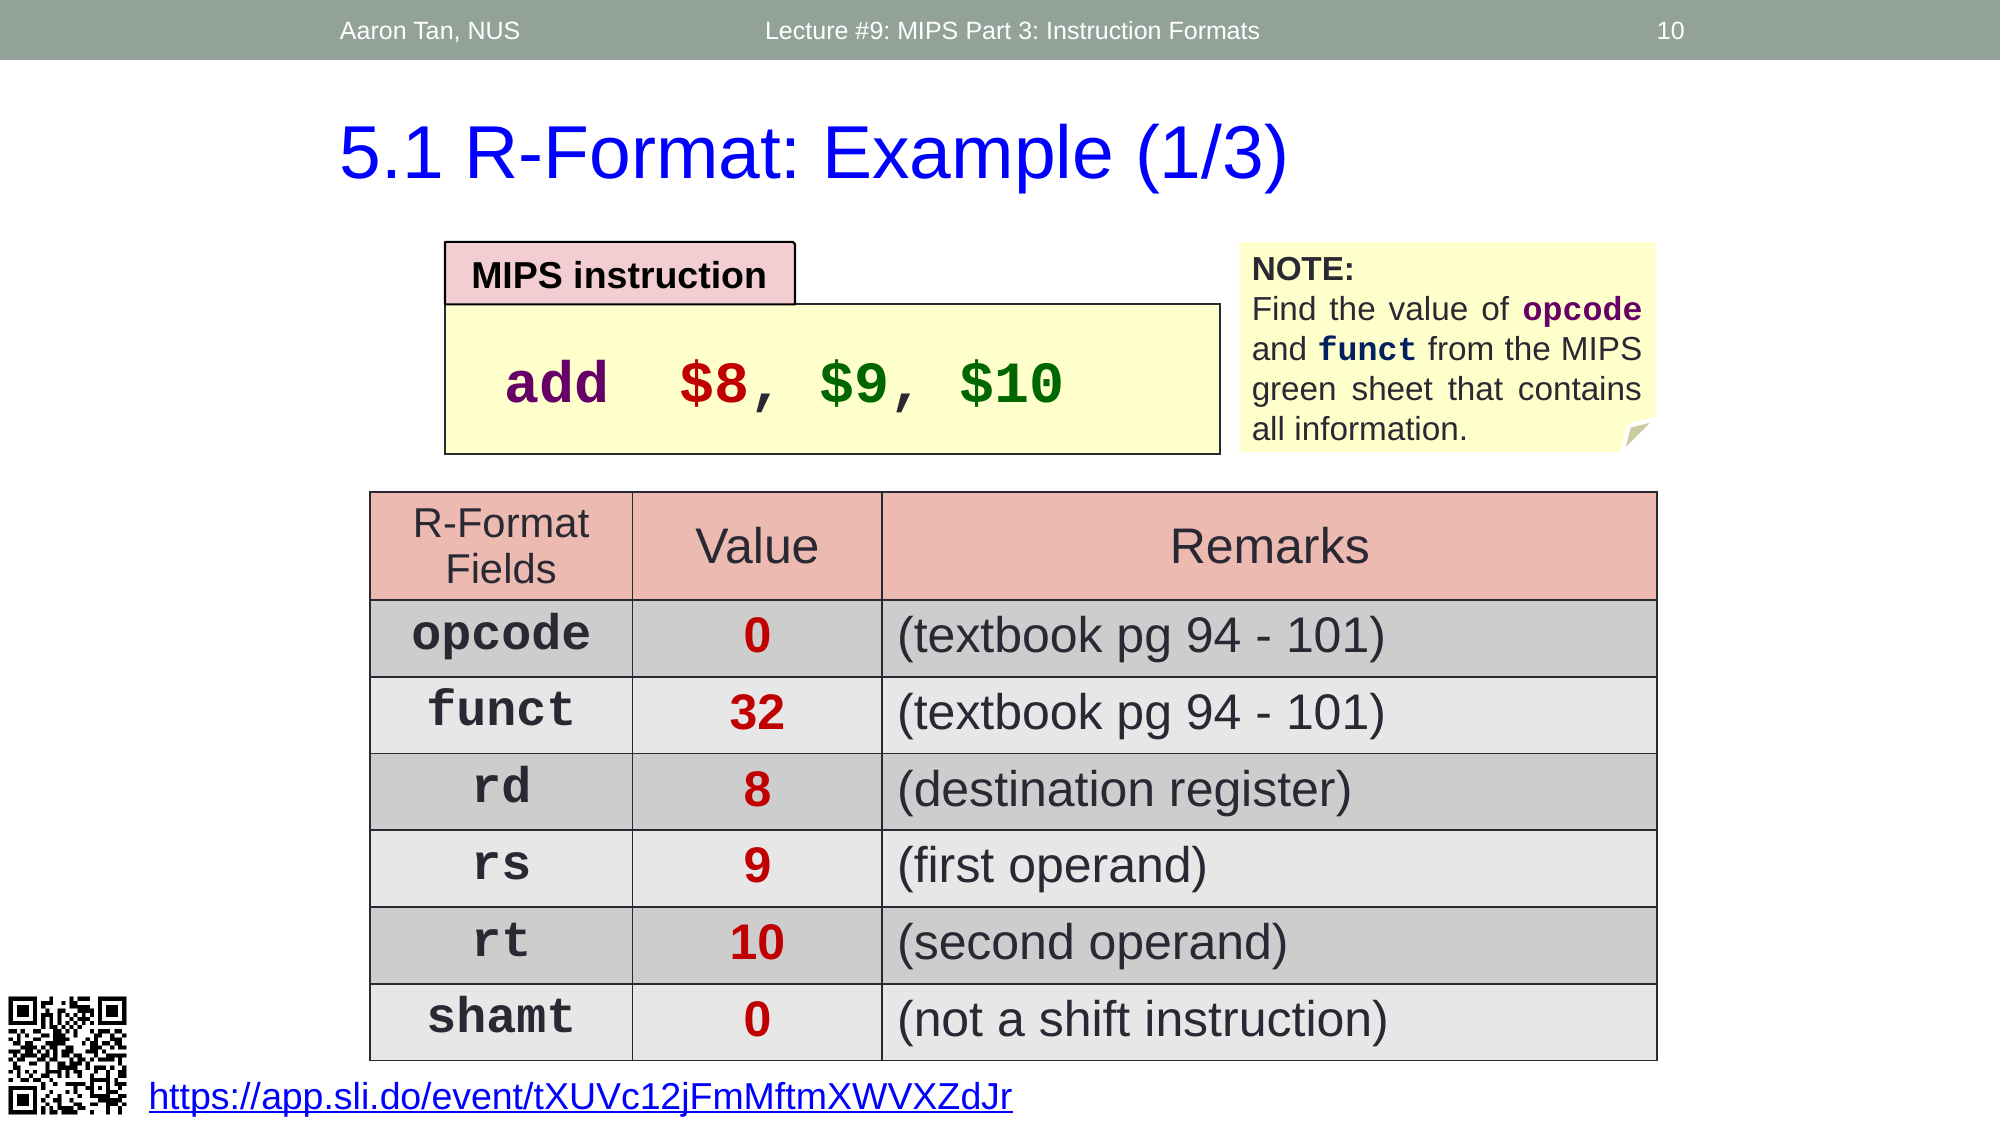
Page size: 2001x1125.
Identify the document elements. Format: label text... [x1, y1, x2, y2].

table_cell 10 [633, 908, 881, 983]
table_cell (first operand) [883, 831, 1656, 906]
table_cell (textbook pg 94 - 101) [883, 601, 1656, 676]
table_cell shamt [371, 985, 632, 1060]
table_cell 0 [633, 985, 881, 1060]
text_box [444, 241, 1221, 455]
table_cell (destination register) [883, 754, 1656, 829]
table_cell 9 [633, 831, 881, 906]
table_cell opcode [371, 601, 632, 676]
table_cell 0 [633, 601, 881, 676]
table_cell funct [371, 678, 632, 753]
table_cell (second operand) [883, 908, 1656, 983]
table_header Remarks [883, 493, 1656, 599]
picture [0, 988, 134, 1122]
table_cell 32 [633, 678, 881, 753]
table_cell rd [371, 754, 632, 829]
slide_number Aaron Tan, NUS [324, 3, 800, 57]
slide_number 10 [1558, 3, 1700, 57]
table_cell 8 [633, 754, 881, 829]
table_cell (textbook pg 94 - 101) [883, 678, 1656, 753]
table_cell (not a shift instruction) [883, 985, 1656, 1060]
text_box 5.1 R-Format: Example (1/3) [324, 96, 1675, 202]
table_header Value [633, 493, 881, 599]
table_cell rt [371, 908, 632, 983]
footer Lecture #9: MIPS Part 3: Instruction Formats [800, 3, 1558, 57]
table_header R-Format Fields [371, 493, 632, 599]
text_box NOTE: Find the value of opcode and funct from the MIPS green sheet that contains all information. [1235, 237, 1660, 457]
table_cell rs [371, 831, 632, 906]
